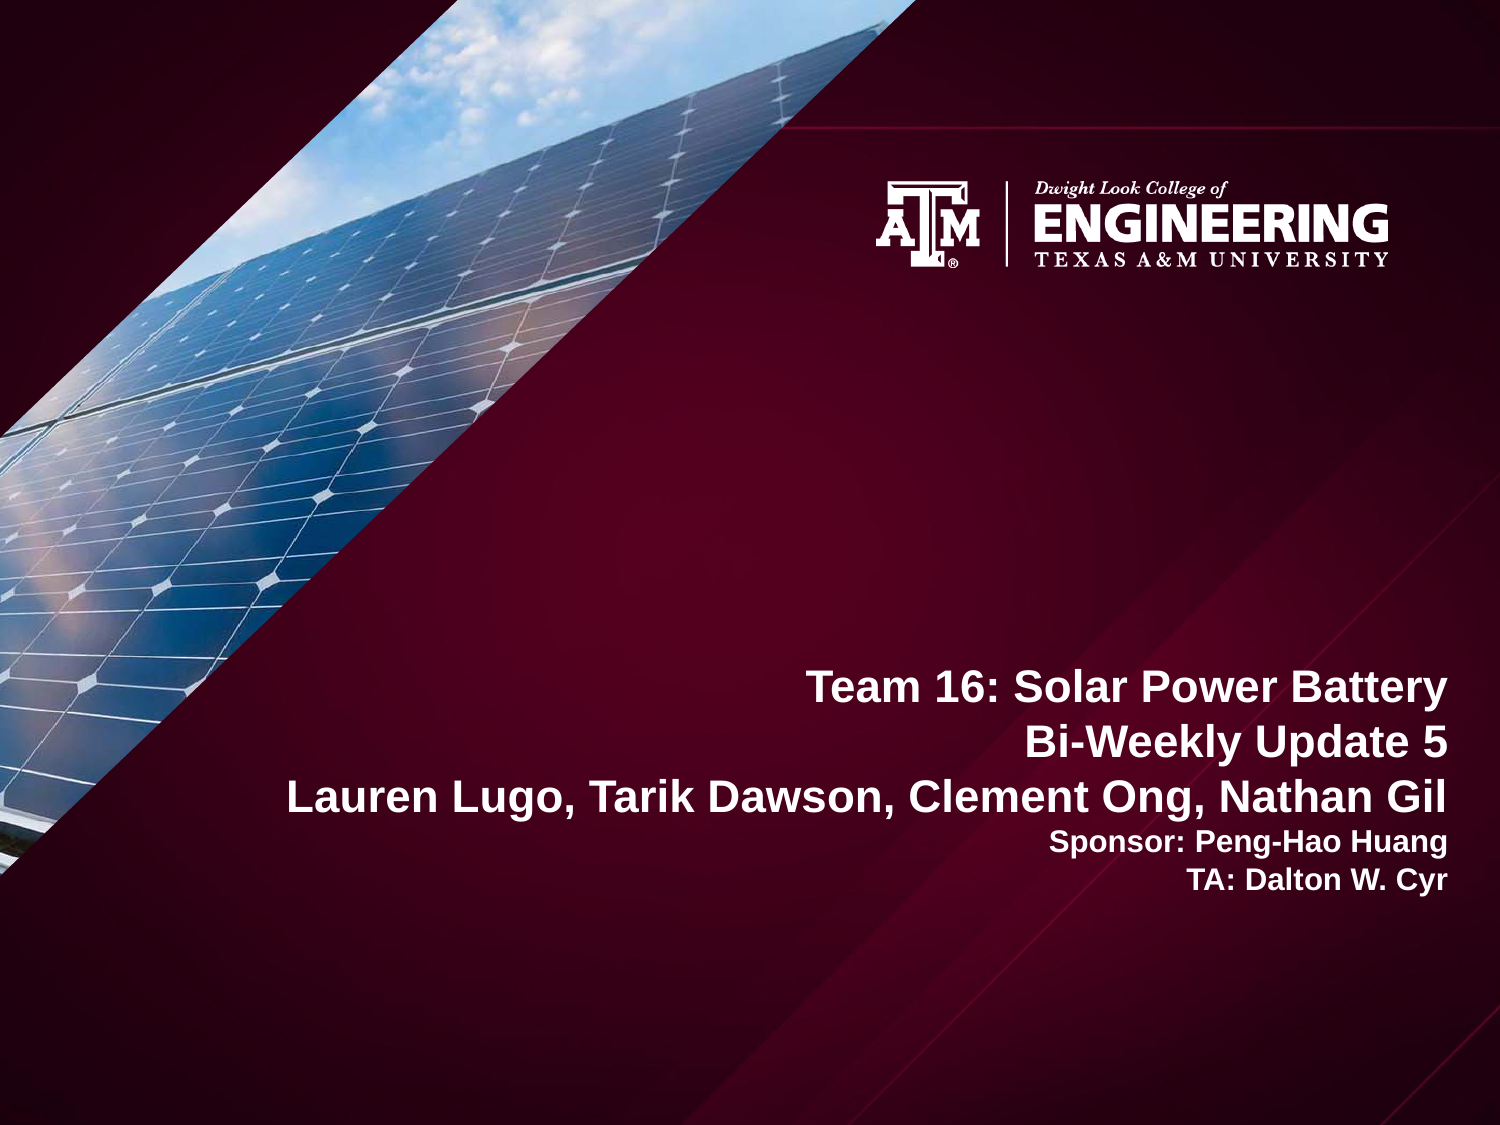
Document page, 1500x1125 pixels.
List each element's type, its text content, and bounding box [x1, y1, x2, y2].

title Team 16: Solar Power Battery Bi-Weekly Update 5 Lauren Lugo, Tarik Dawson, Clement Ong, Nathan Gil Sponsor: Peng-Hao Huang TA: Dalton W. Cyr [265, 625, 1464, 1003]
picture [0, 0, 1500, 1125]
